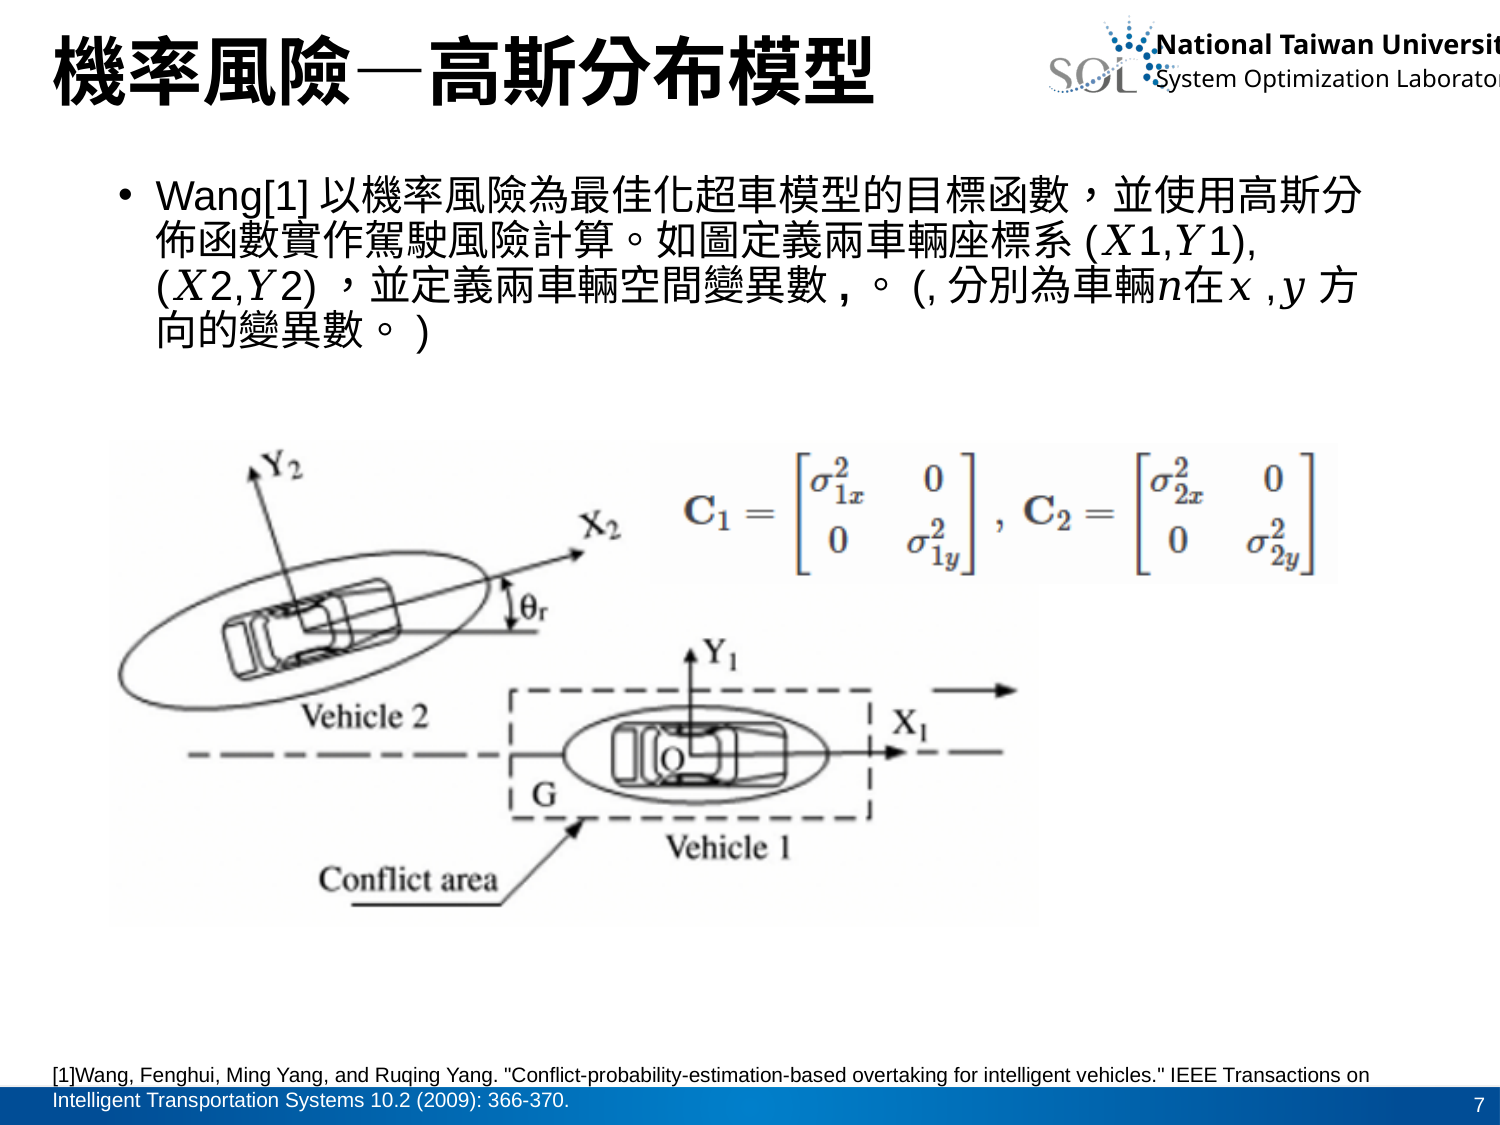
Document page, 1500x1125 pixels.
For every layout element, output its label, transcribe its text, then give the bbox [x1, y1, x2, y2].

picture [0, 1085, 1500, 1125]
picture [109, 440, 1338, 928]
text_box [1038, 0, 1500, 110]
text_box [1]Wang, Fenghui, Ming Yang, and Ruqing Yang. "Conflict-probability-estimation-based overtaking for intelligent vehicles." IEEE Transactions on Intelligent Transportation Systems 10.2 (2009): 366-370. [37, 1054, 1463, 1119]
slide_number 7 [1162, 1086, 1500, 1123]
title 機率風險—高斯分布模型 [37, 2, 1332, 148]
